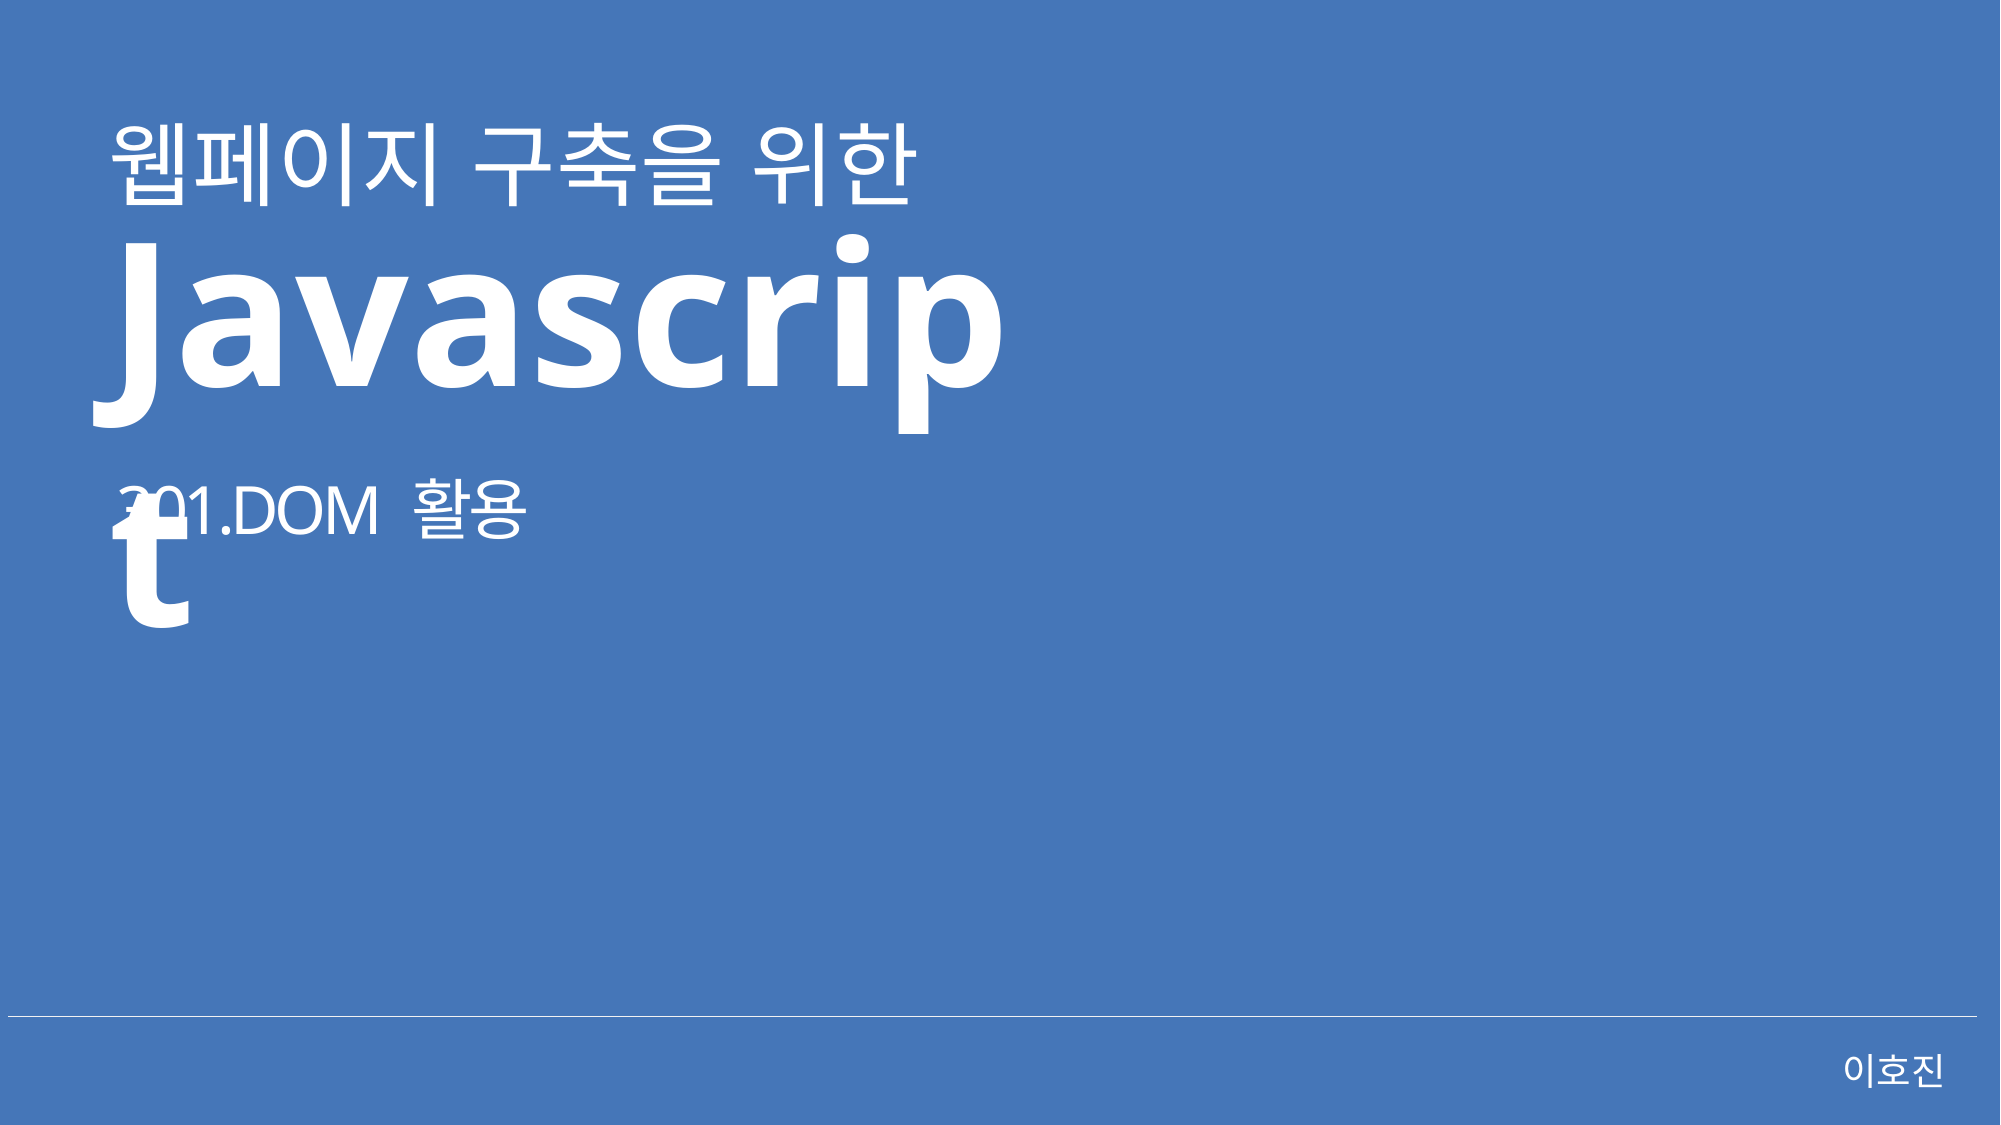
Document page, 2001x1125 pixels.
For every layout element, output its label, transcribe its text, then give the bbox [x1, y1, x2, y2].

text_box 이호진 [1632, 1040, 1961, 1100]
text_box 웹페이지 구축을 위한 [93, 100, 1595, 225]
text_box Javascript [93, 179, 1094, 675]
text_box [0, 0, 2000, 1125]
text_box 301.DOM 활용 [101, 460, 1102, 555]
